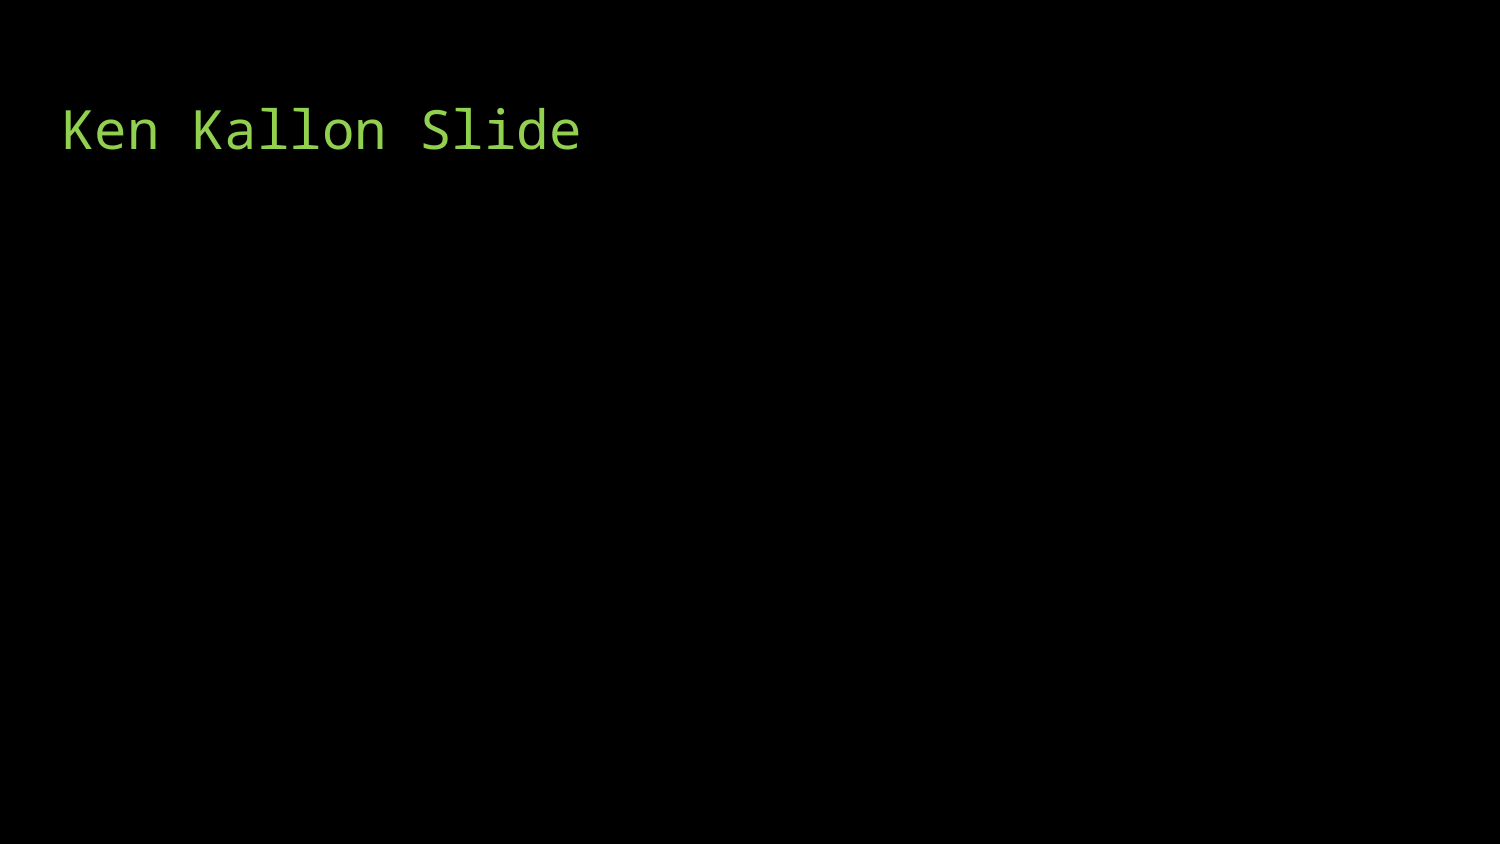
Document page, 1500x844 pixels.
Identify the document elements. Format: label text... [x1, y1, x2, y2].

title Ken Kallon Slide [51, 72, 1449, 167]
